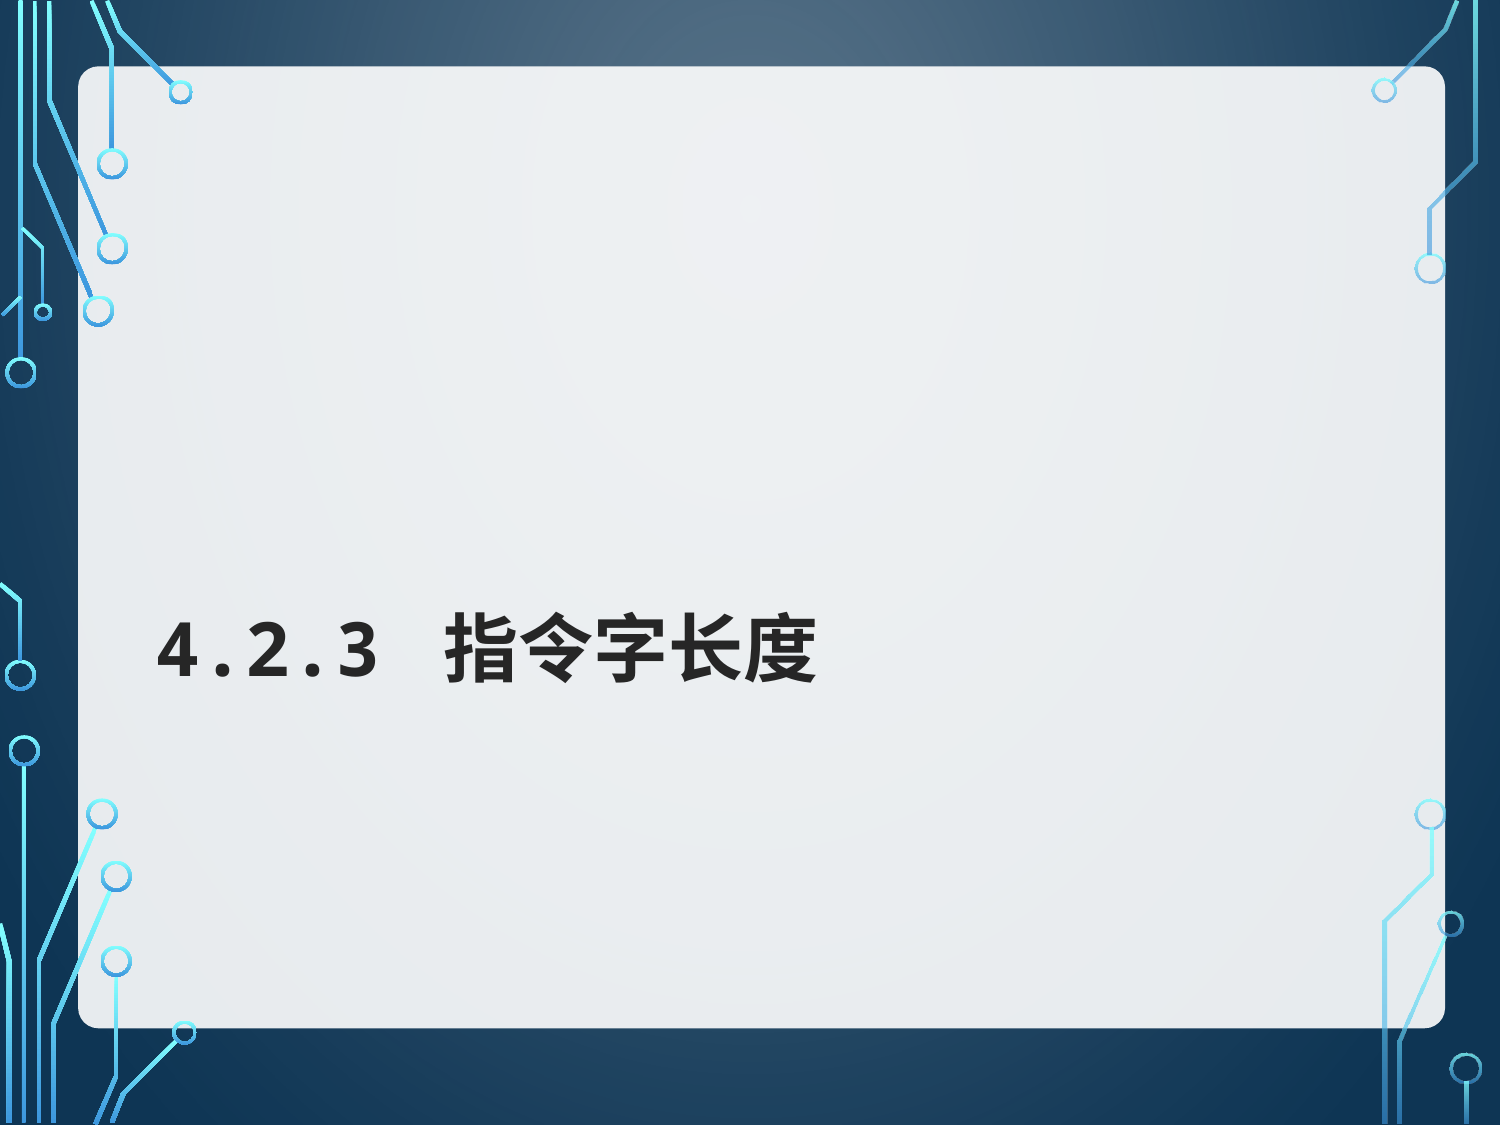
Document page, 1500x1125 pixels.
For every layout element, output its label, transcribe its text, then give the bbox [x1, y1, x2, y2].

title 4.2.3 指令字长度 [140, 232, 1360, 701]
